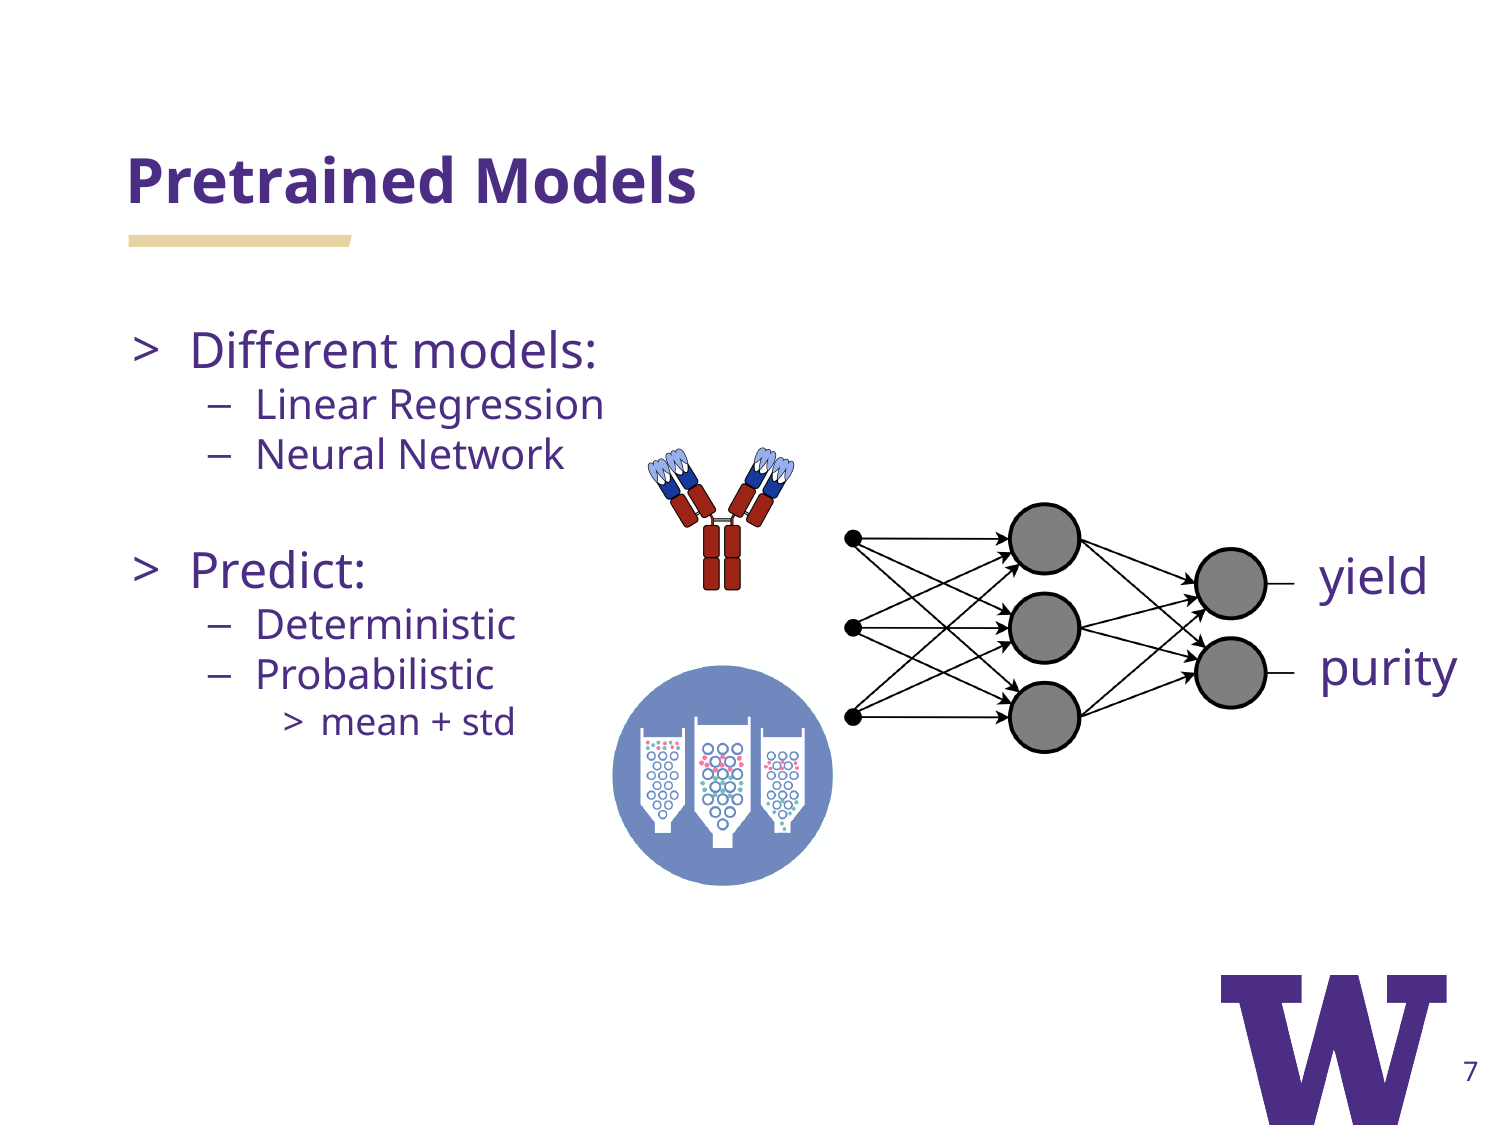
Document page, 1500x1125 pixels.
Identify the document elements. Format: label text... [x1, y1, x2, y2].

picture [128, 235, 352, 247]
picture [1221, 975, 1447, 1125]
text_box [607, 436, 1494, 886]
title Pretrained Models [110, 60, 1453, 224]
list Different models: Linear Regression Neural Network Predict: Deterministic Probabilistic mean + std [117, 310, 625, 970]
slide_number ‹#› [1403, 1038, 1494, 1125]
